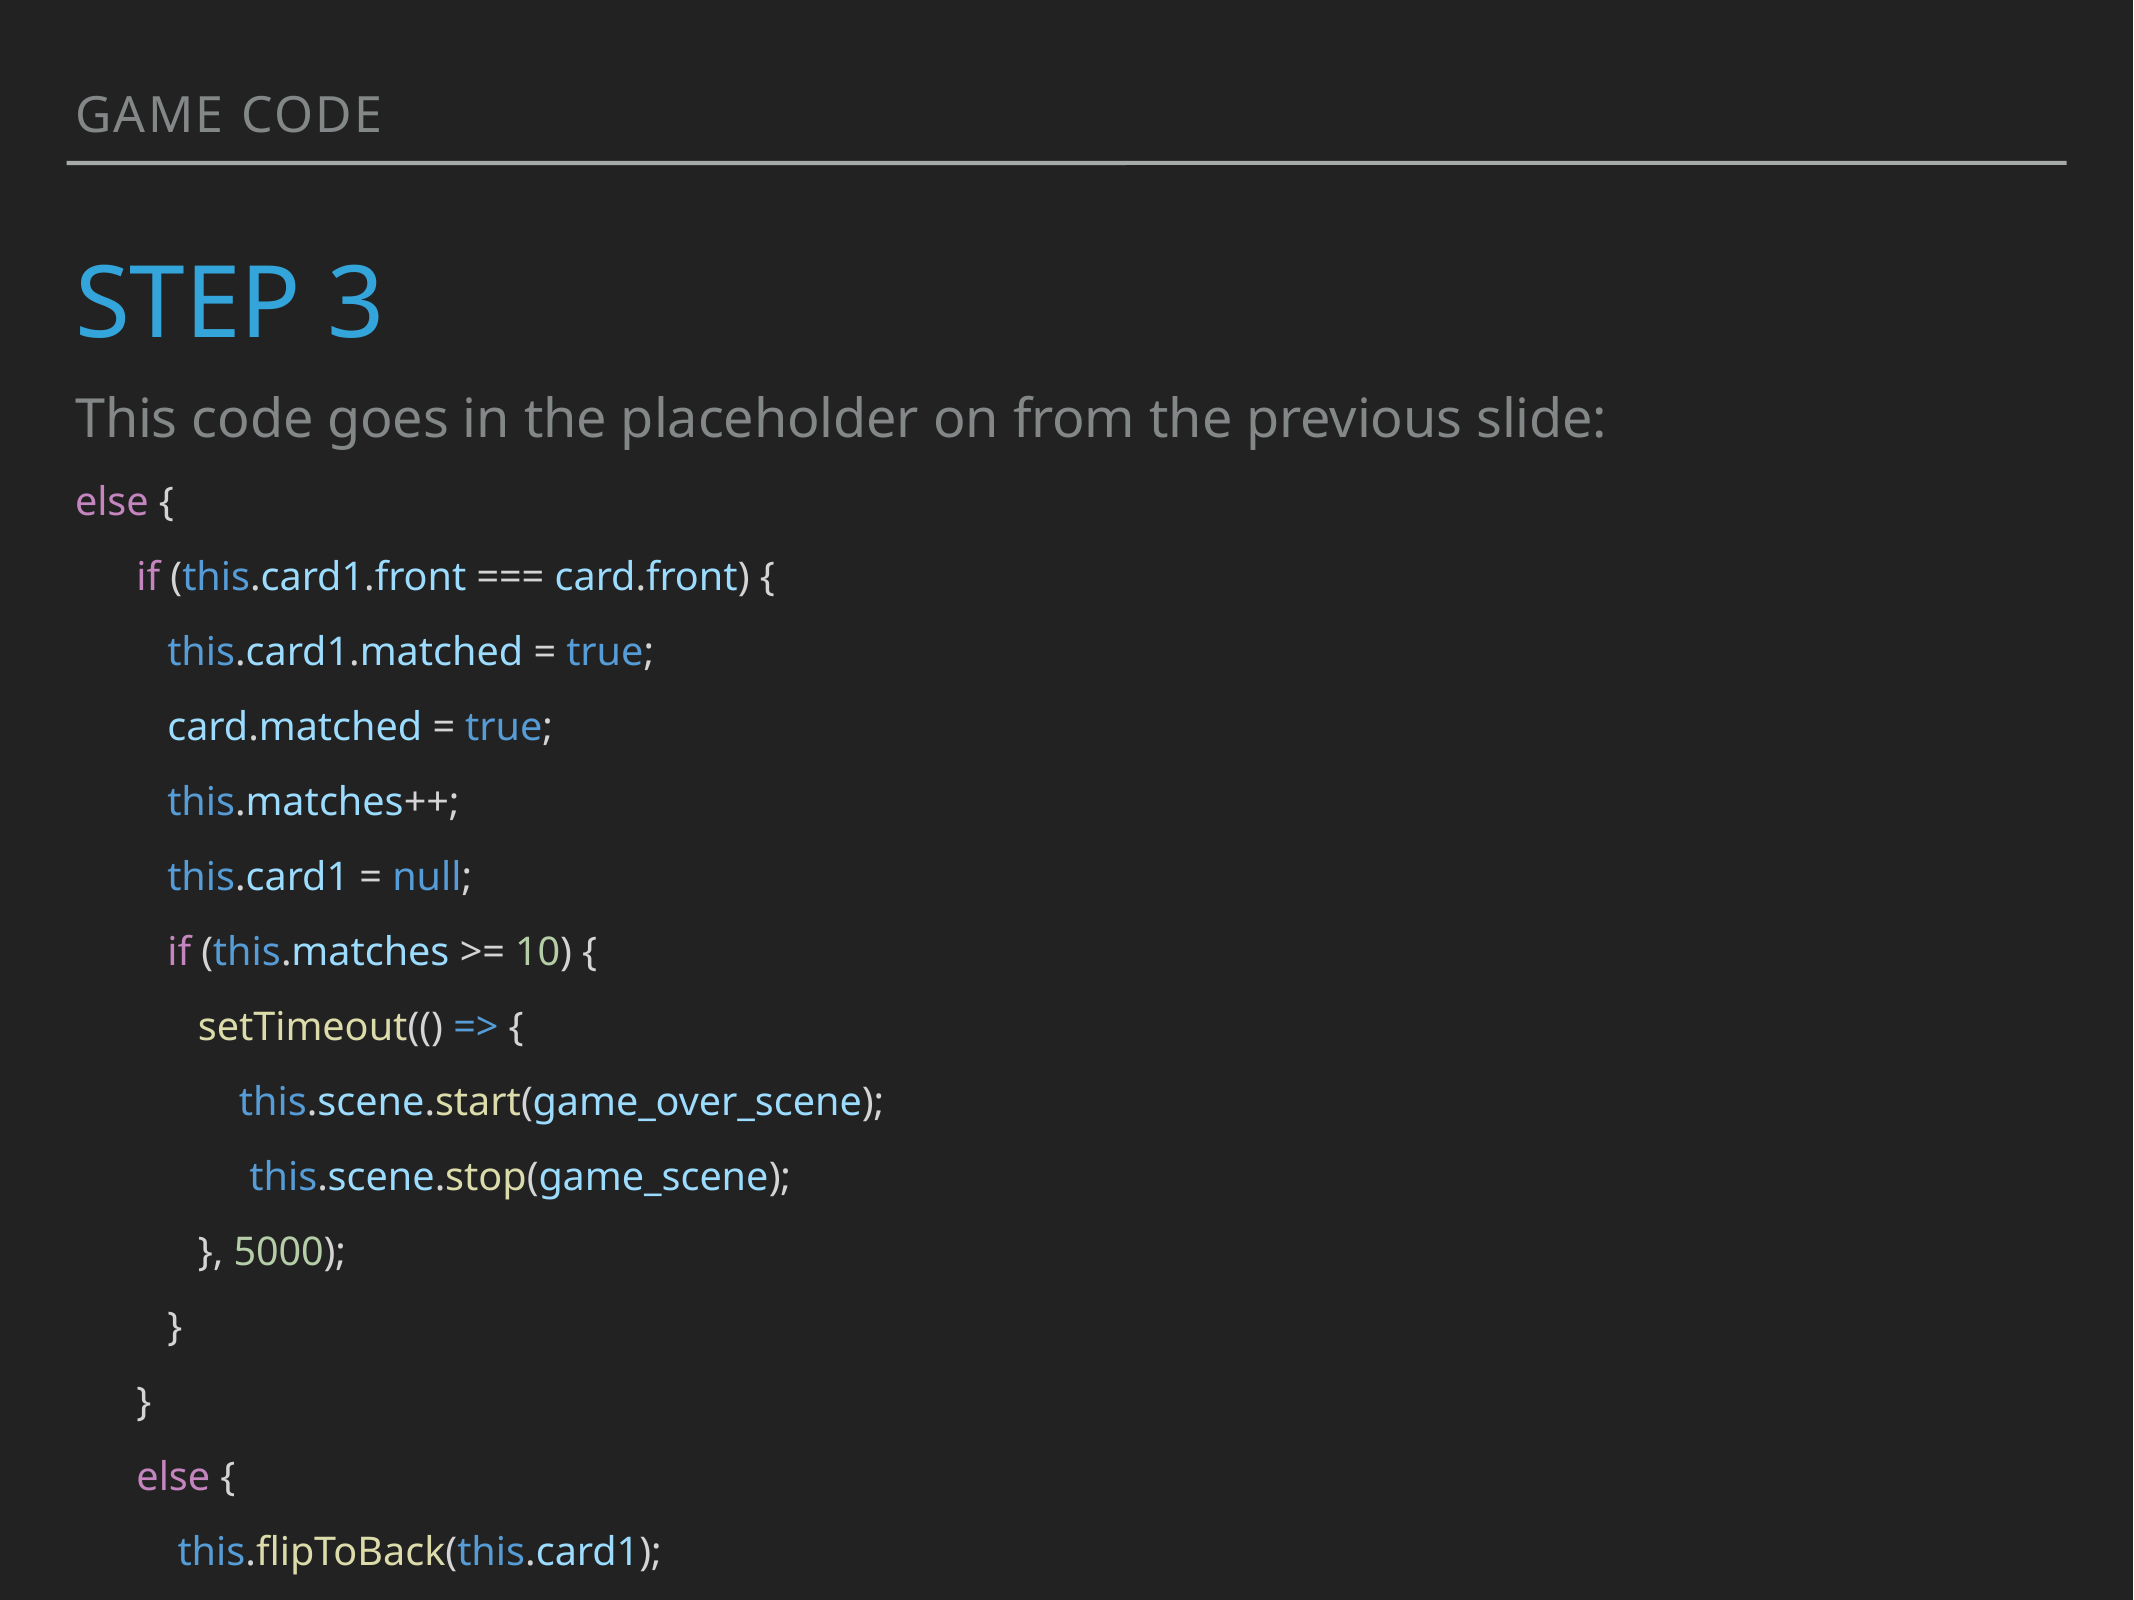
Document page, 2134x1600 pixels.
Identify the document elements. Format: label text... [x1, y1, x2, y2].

title Step 3 [66, 251, 2068, 372]
list Game Code [66, 74, 1901, 151]
list This code goes in the placeholder on from the previous slide: else { if (this.card1.front === card.front) { this.card1.matched = true; card.matched = true; this.matches++; this.card1 = null; if (this.matches >= 10) { setTimeout(() => { this.scene.start(game_over_scene); this.scene.stop(game_scene); }, 5000); } } else { this.flipToBack(this.card1); this.card1.faceUp = false; this.flipToBack(card); card.faceUp = false; this.card1 = null; } } [66, 374, 2068, 1567]
